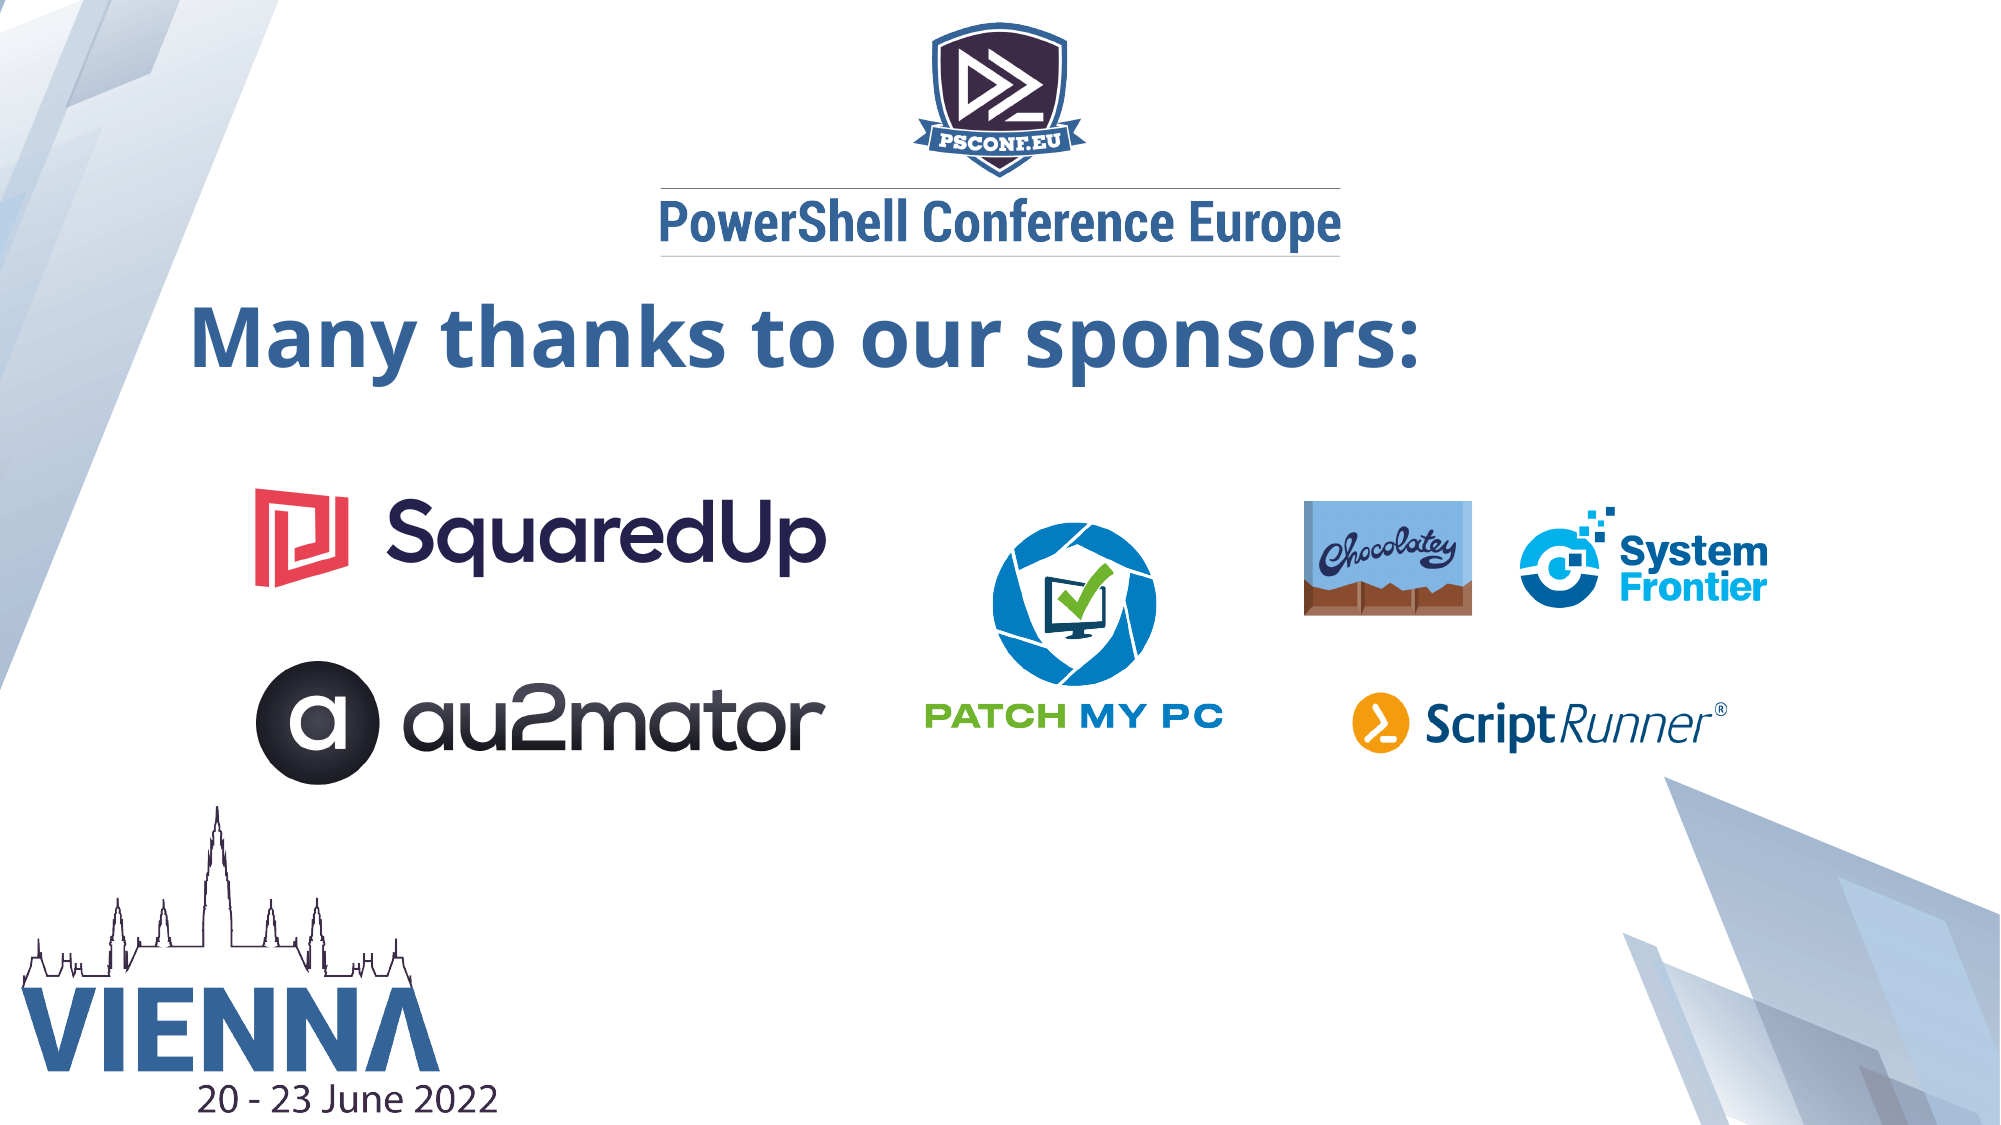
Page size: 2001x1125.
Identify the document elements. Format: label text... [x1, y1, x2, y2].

text_box Many thanks to our sponsors: [172, 277, 1795, 392]
picture [0, 0, 2000, 1125]
